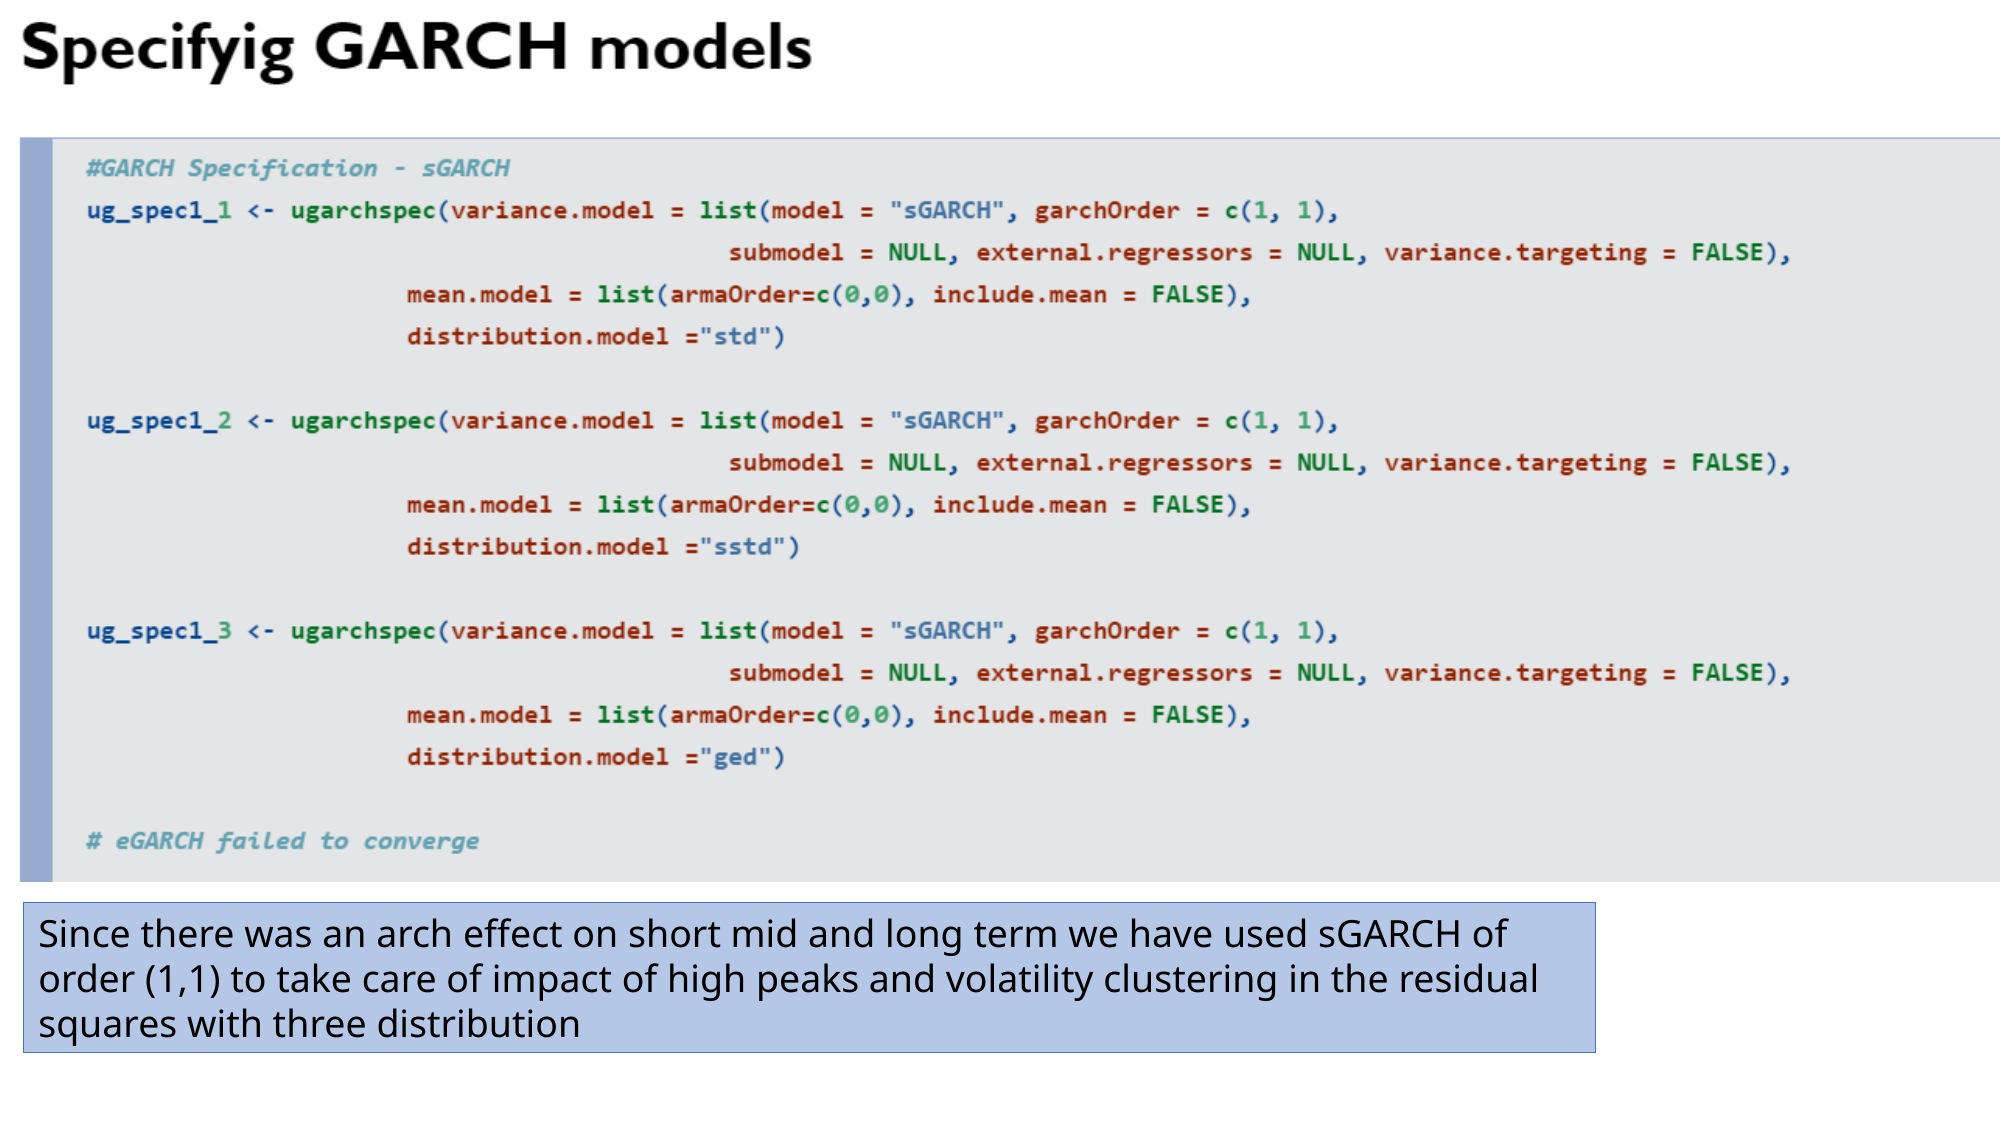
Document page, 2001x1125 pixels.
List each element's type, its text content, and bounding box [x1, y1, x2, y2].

text_box Since there was an arch effect on short mid and long term we have used sGARCH of order (1,1) to take care of impact of high peaks and volatility clustering in the residual squares with three distribution [23, 902, 1596, 1053]
picture [0, 0, 2000, 882]
